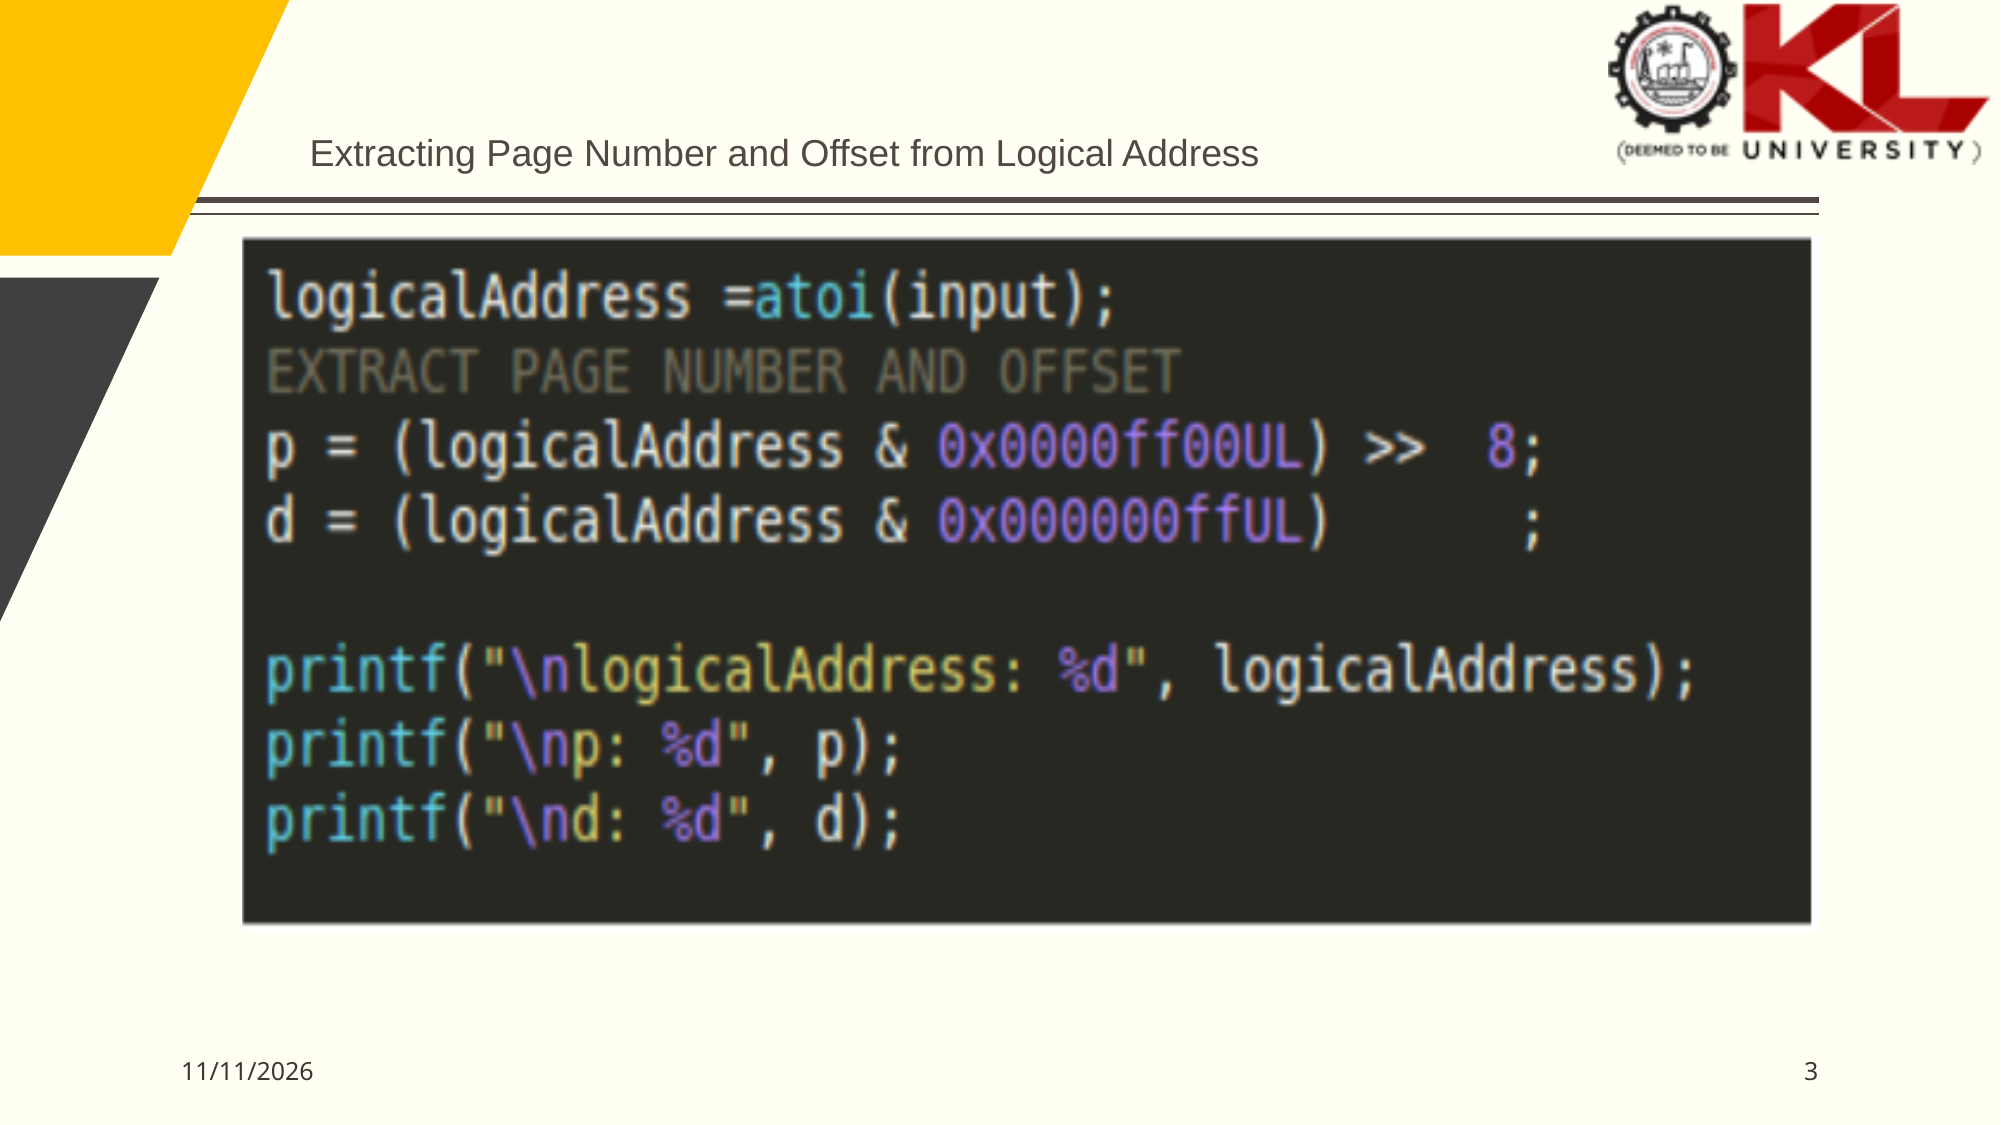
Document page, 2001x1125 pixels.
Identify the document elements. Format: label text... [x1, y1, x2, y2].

text_box [0, 273, 163, 626]
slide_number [181, 1042, 482, 1103]
text_box [0, 0, 293, 260]
picture [242, 235, 1819, 932]
slide_number 3 [1518, 1042, 1819, 1103]
picture [1607, 0, 2000, 165]
text_box Extracting Page Number and Offset from Logical Address [294, 121, 1275, 182]
